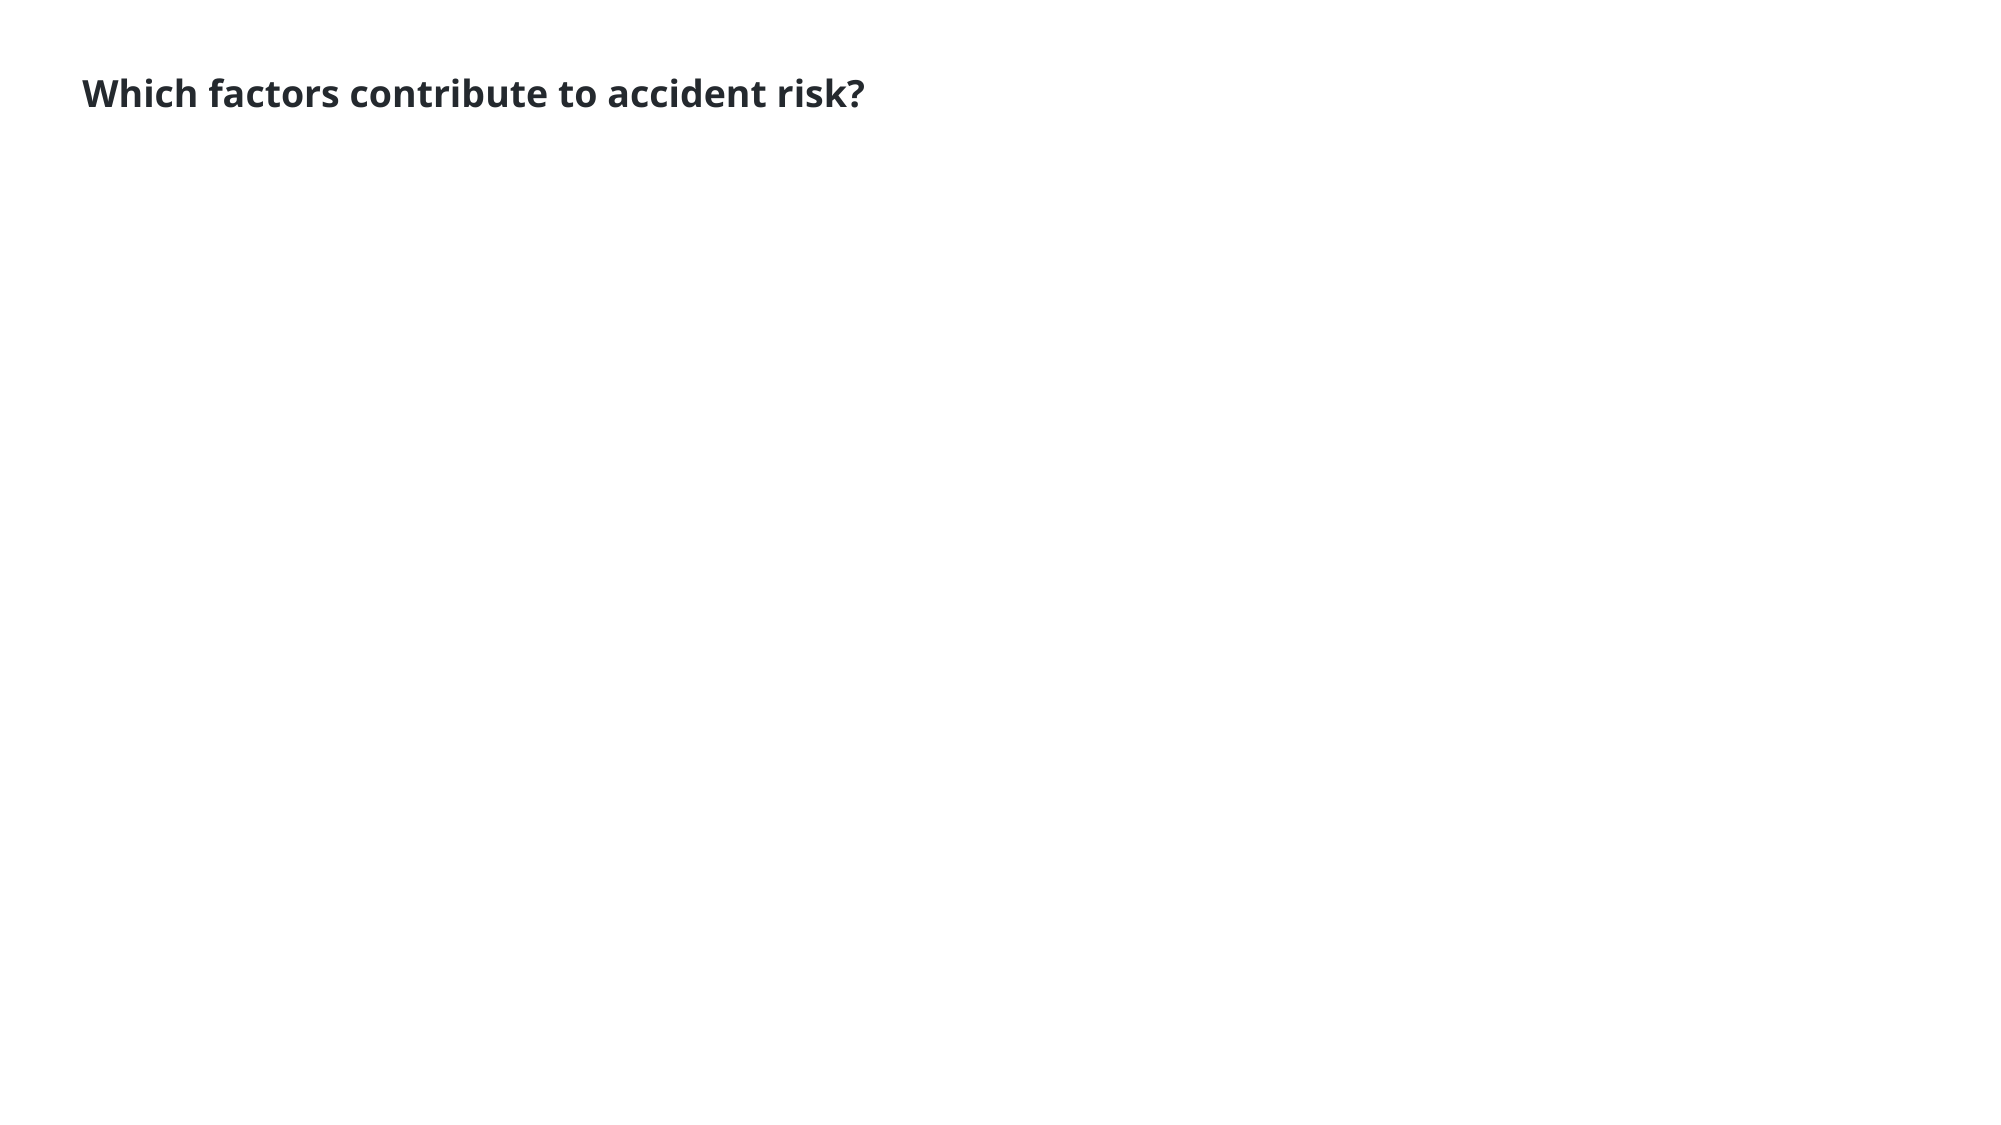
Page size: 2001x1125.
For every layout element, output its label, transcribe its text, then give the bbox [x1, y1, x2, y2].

text_box Which factors contribute to accident risk? [67, 62, 1068, 123]
